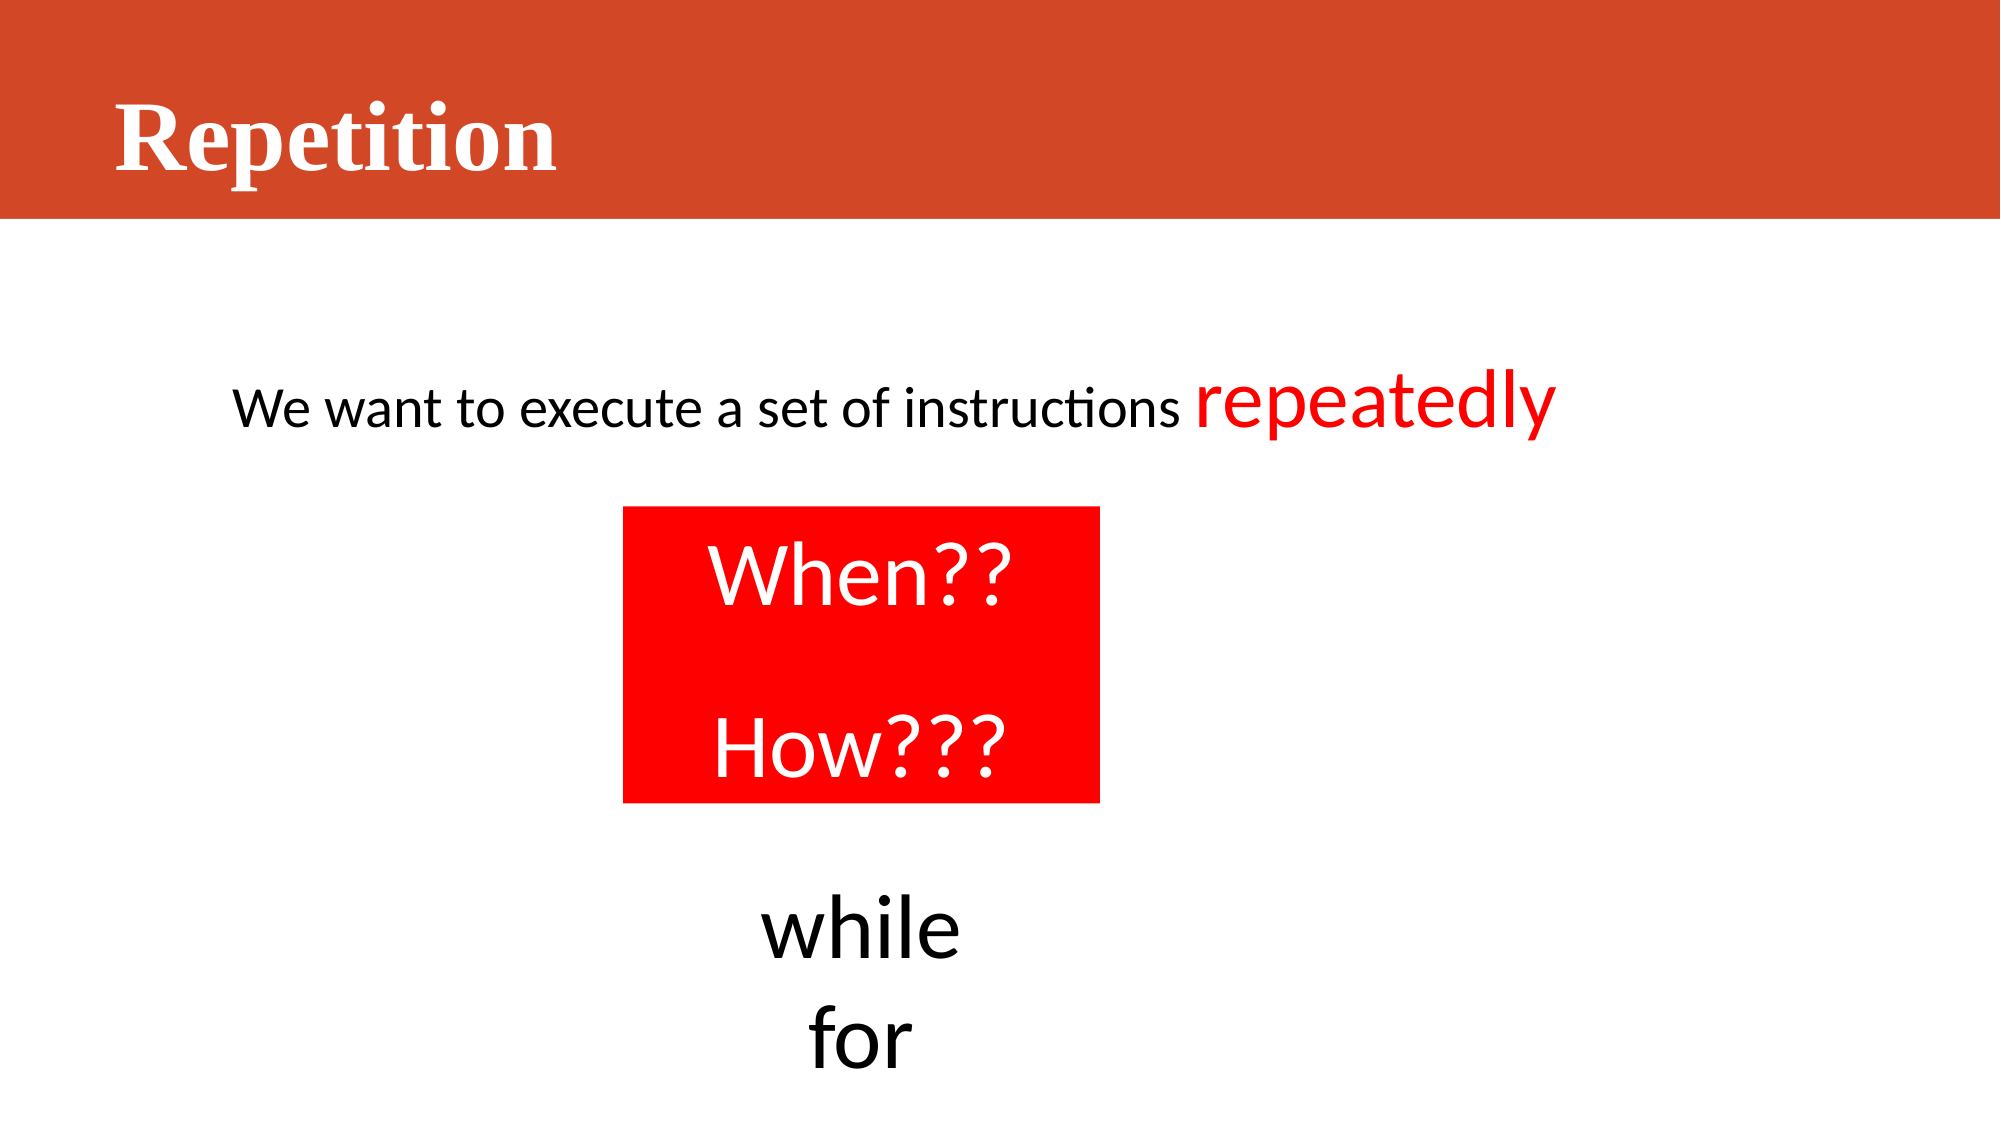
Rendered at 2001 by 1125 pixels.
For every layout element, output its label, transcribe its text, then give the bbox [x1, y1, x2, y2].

text_box while for [710, 859, 1013, 1095]
text_box We want to execute a set of instructions repeatedly [218, 337, 1785, 452]
title Repetition [99, 0, 1863, 199]
text_box When?? How??? [623, 506, 1100, 804]
